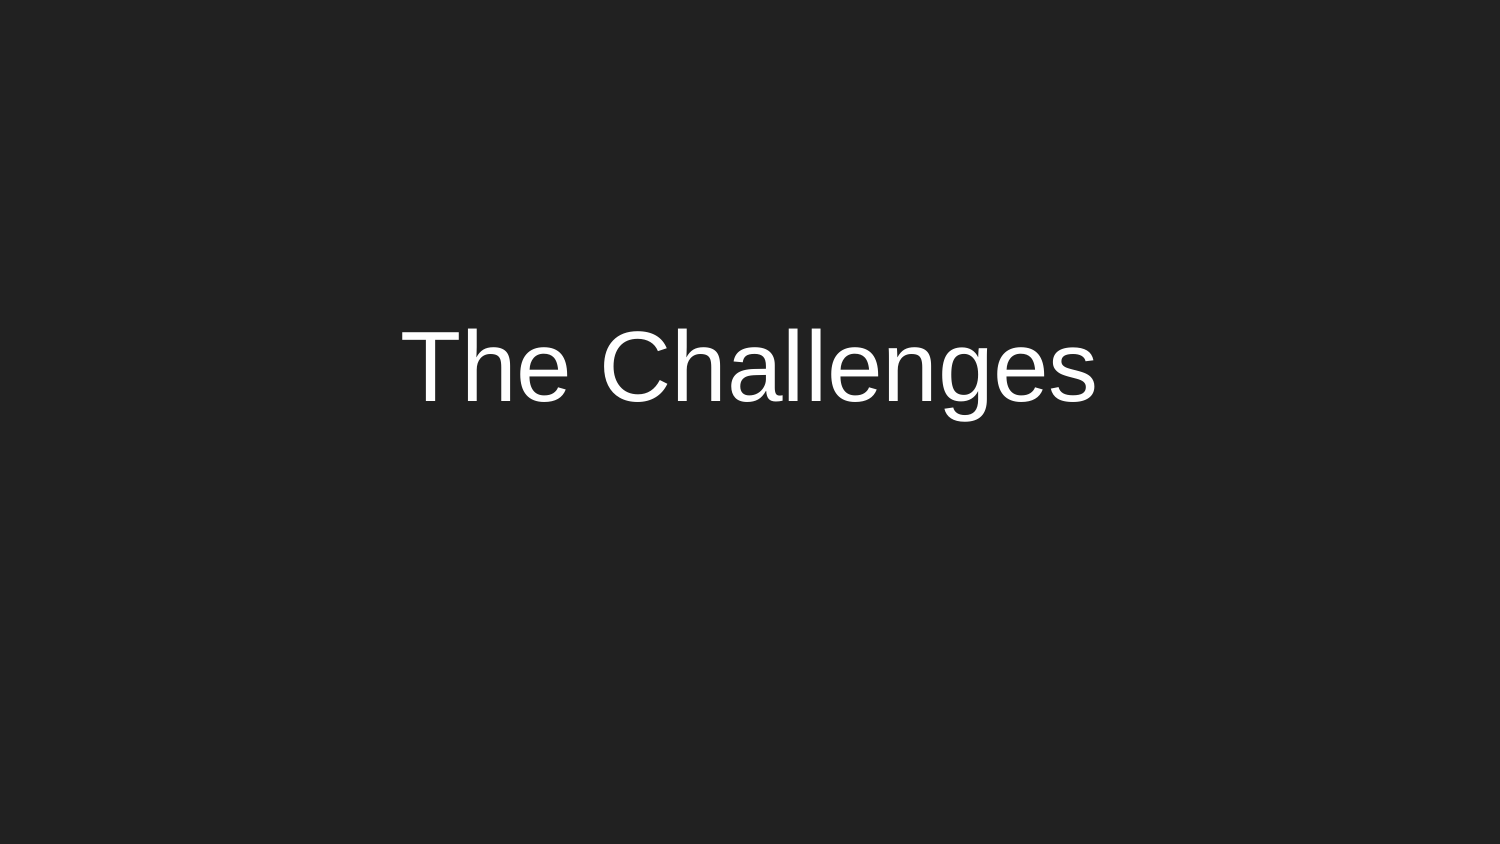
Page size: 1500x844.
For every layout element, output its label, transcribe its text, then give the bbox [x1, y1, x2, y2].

title The Challenges [51, 286, 1449, 472]
